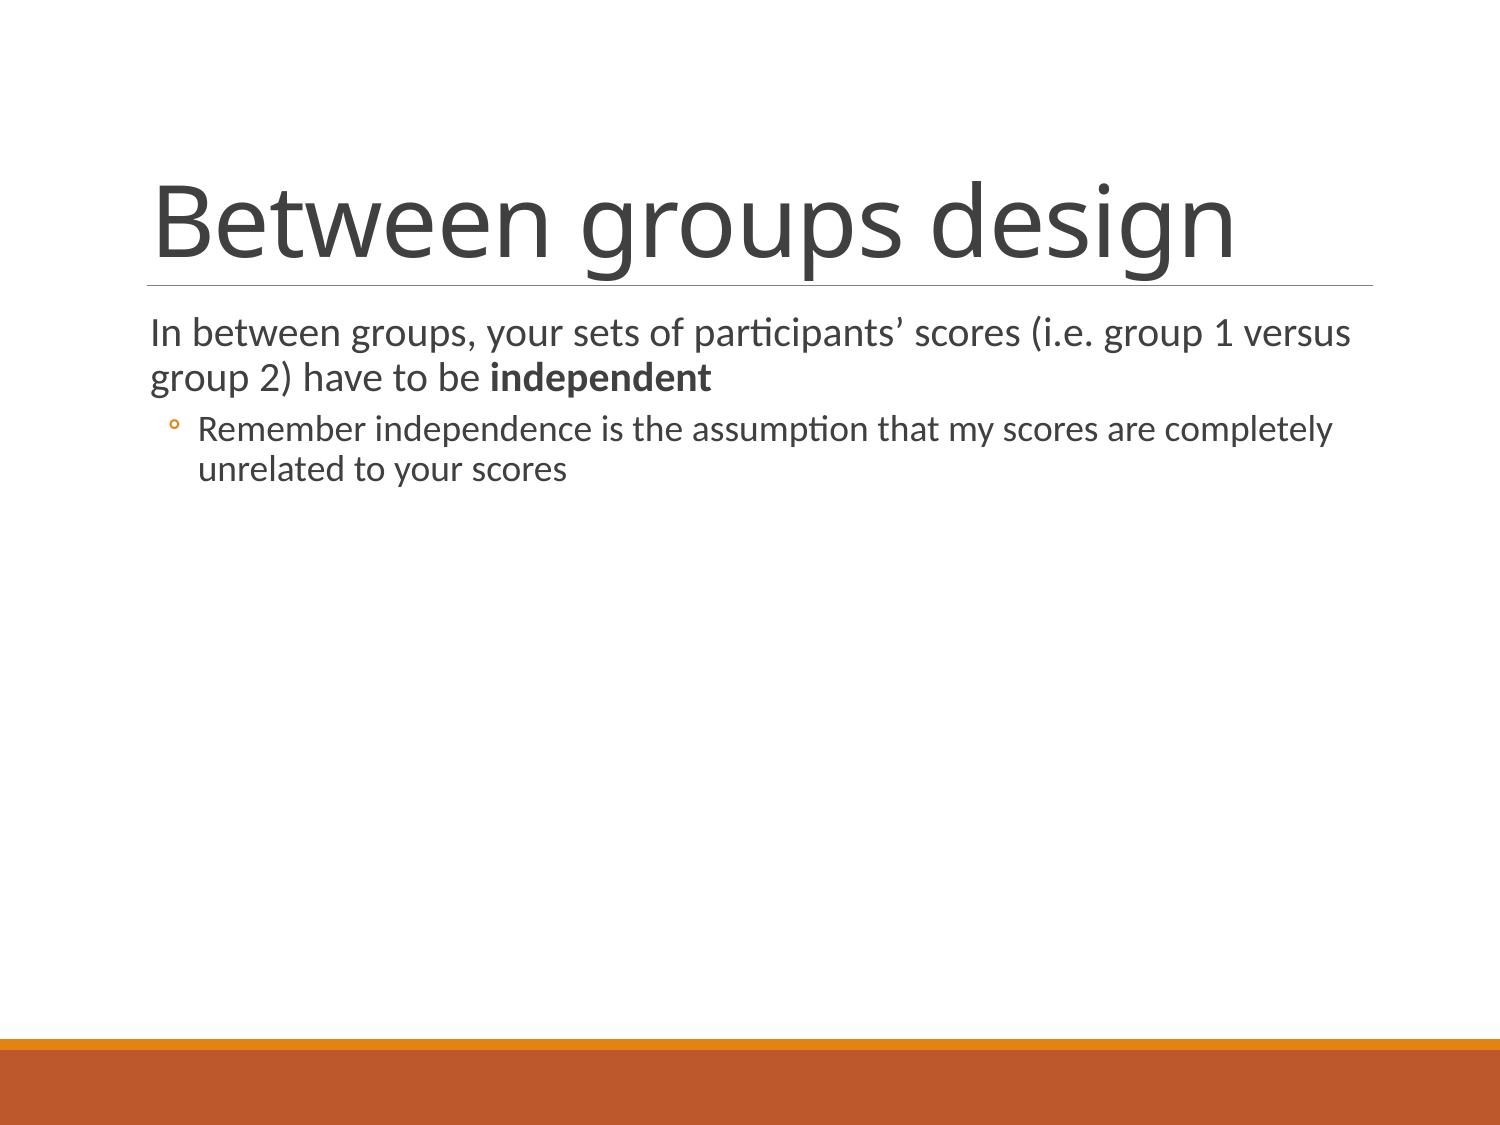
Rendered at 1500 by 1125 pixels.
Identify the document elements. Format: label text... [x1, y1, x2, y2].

list In between groups, your sets of participants’ scores (i.e. group 1 versus group 2) have to be independent Remember independence is the assumption that my scores are completely unrelated to your scores [135, 302, 1373, 963]
title Between groups design [135, 47, 1373, 285]
